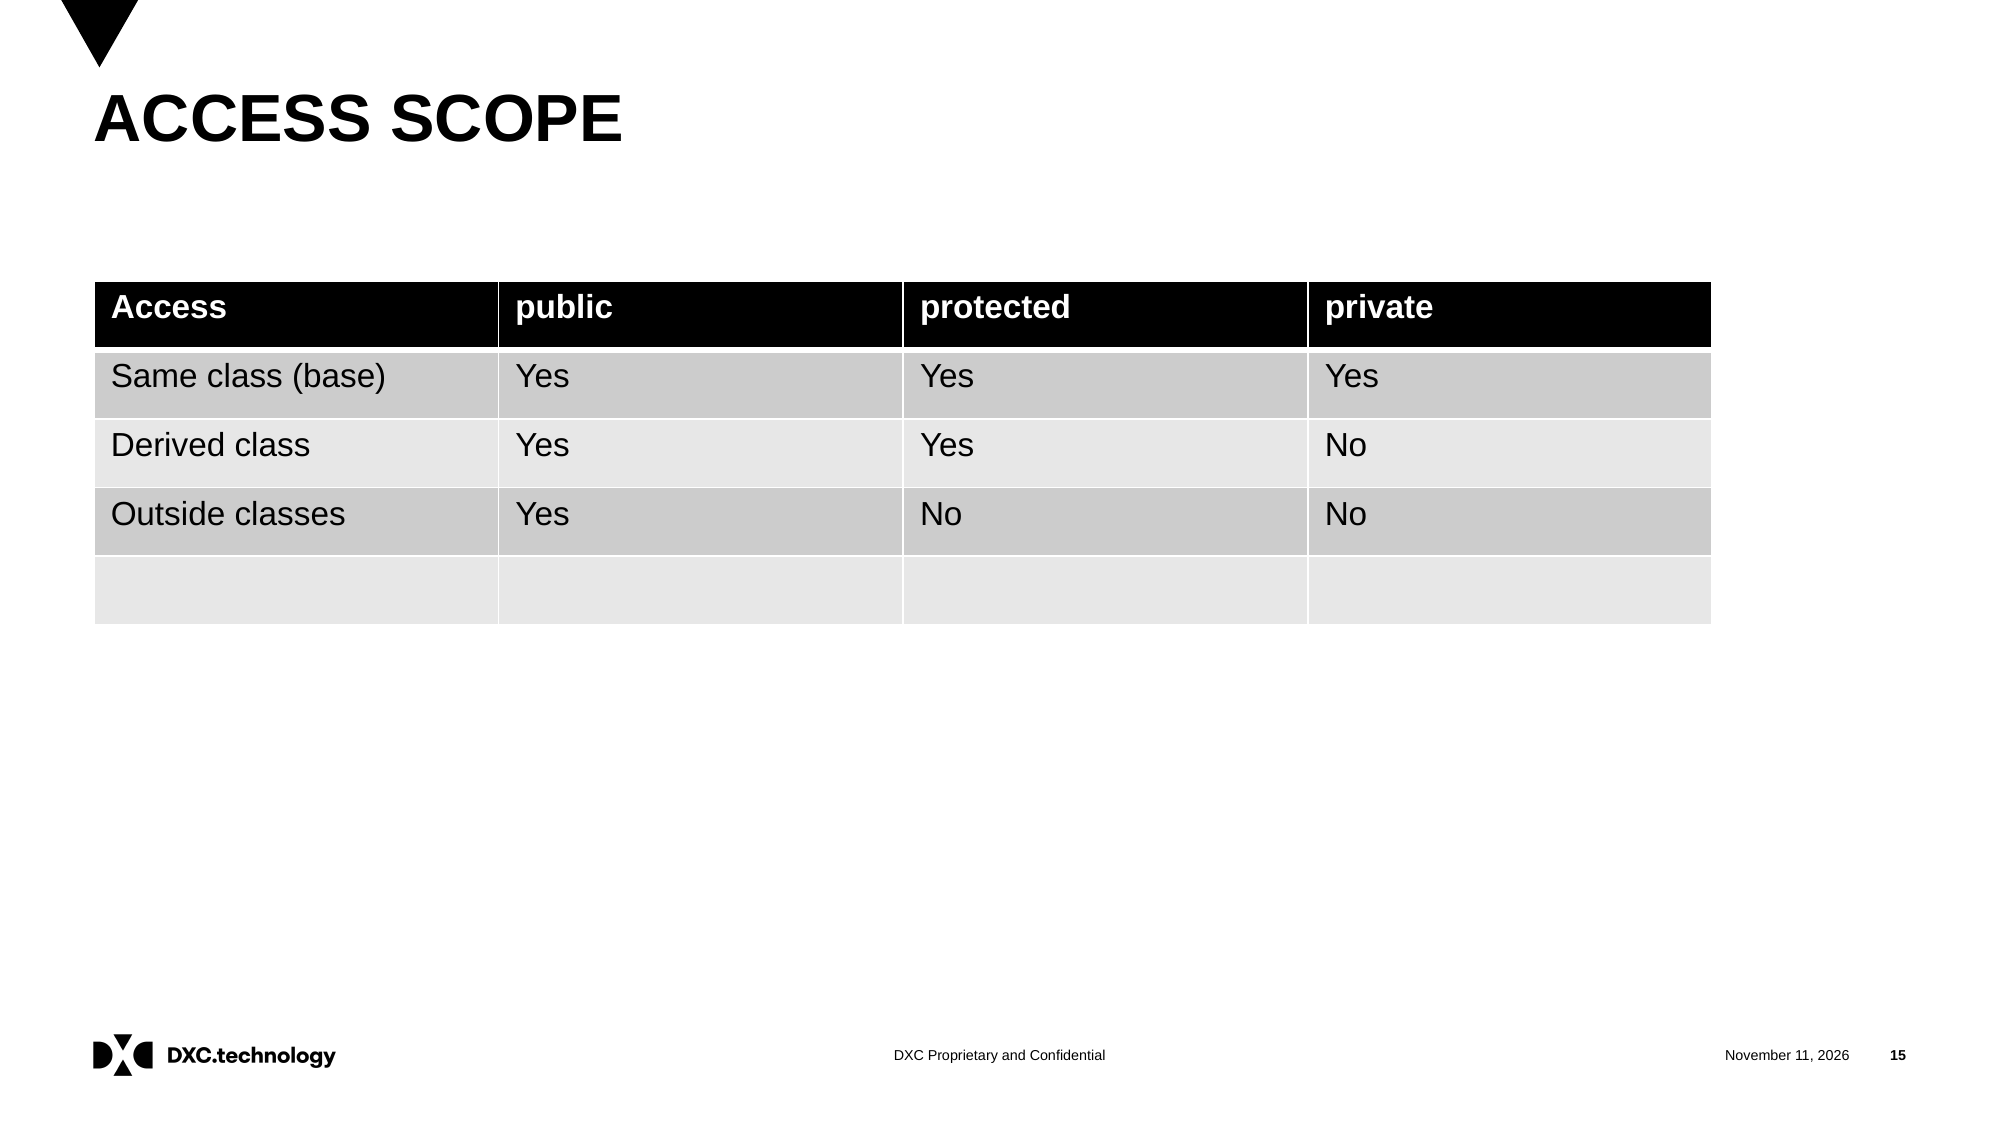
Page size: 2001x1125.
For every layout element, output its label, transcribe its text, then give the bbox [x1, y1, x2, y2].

table_cell [499, 557, 902, 624]
title ACCESS SCOPE [93, 87, 1907, 282]
table_header Access [95, 282, 498, 347]
table_cell No [1309, 488, 1711, 555]
table_cell [904, 557, 1307, 624]
table_cell Yes [499, 488, 902, 555]
table_cell Yes [904, 420, 1307, 487]
table_cell Outside classes [95, 488, 498, 555]
table_cell Yes [1309, 353, 1711, 418]
table_cell No [1309, 420, 1711, 487]
table_cell [95, 557, 498, 624]
table_cell Derived class [95, 420, 498, 487]
table_cell [1309, 557, 1711, 624]
table_cell Yes [904, 353, 1307, 418]
table_cell Yes [499, 420, 902, 487]
table_cell Yes [499, 353, 902, 418]
table_header public [499, 282, 902, 347]
table_header protected [904, 282, 1307, 347]
table_cell Same class (base) [95, 353, 498, 418]
table_cell No [904, 488, 1307, 555]
table_header private [1309, 282, 1711, 347]
